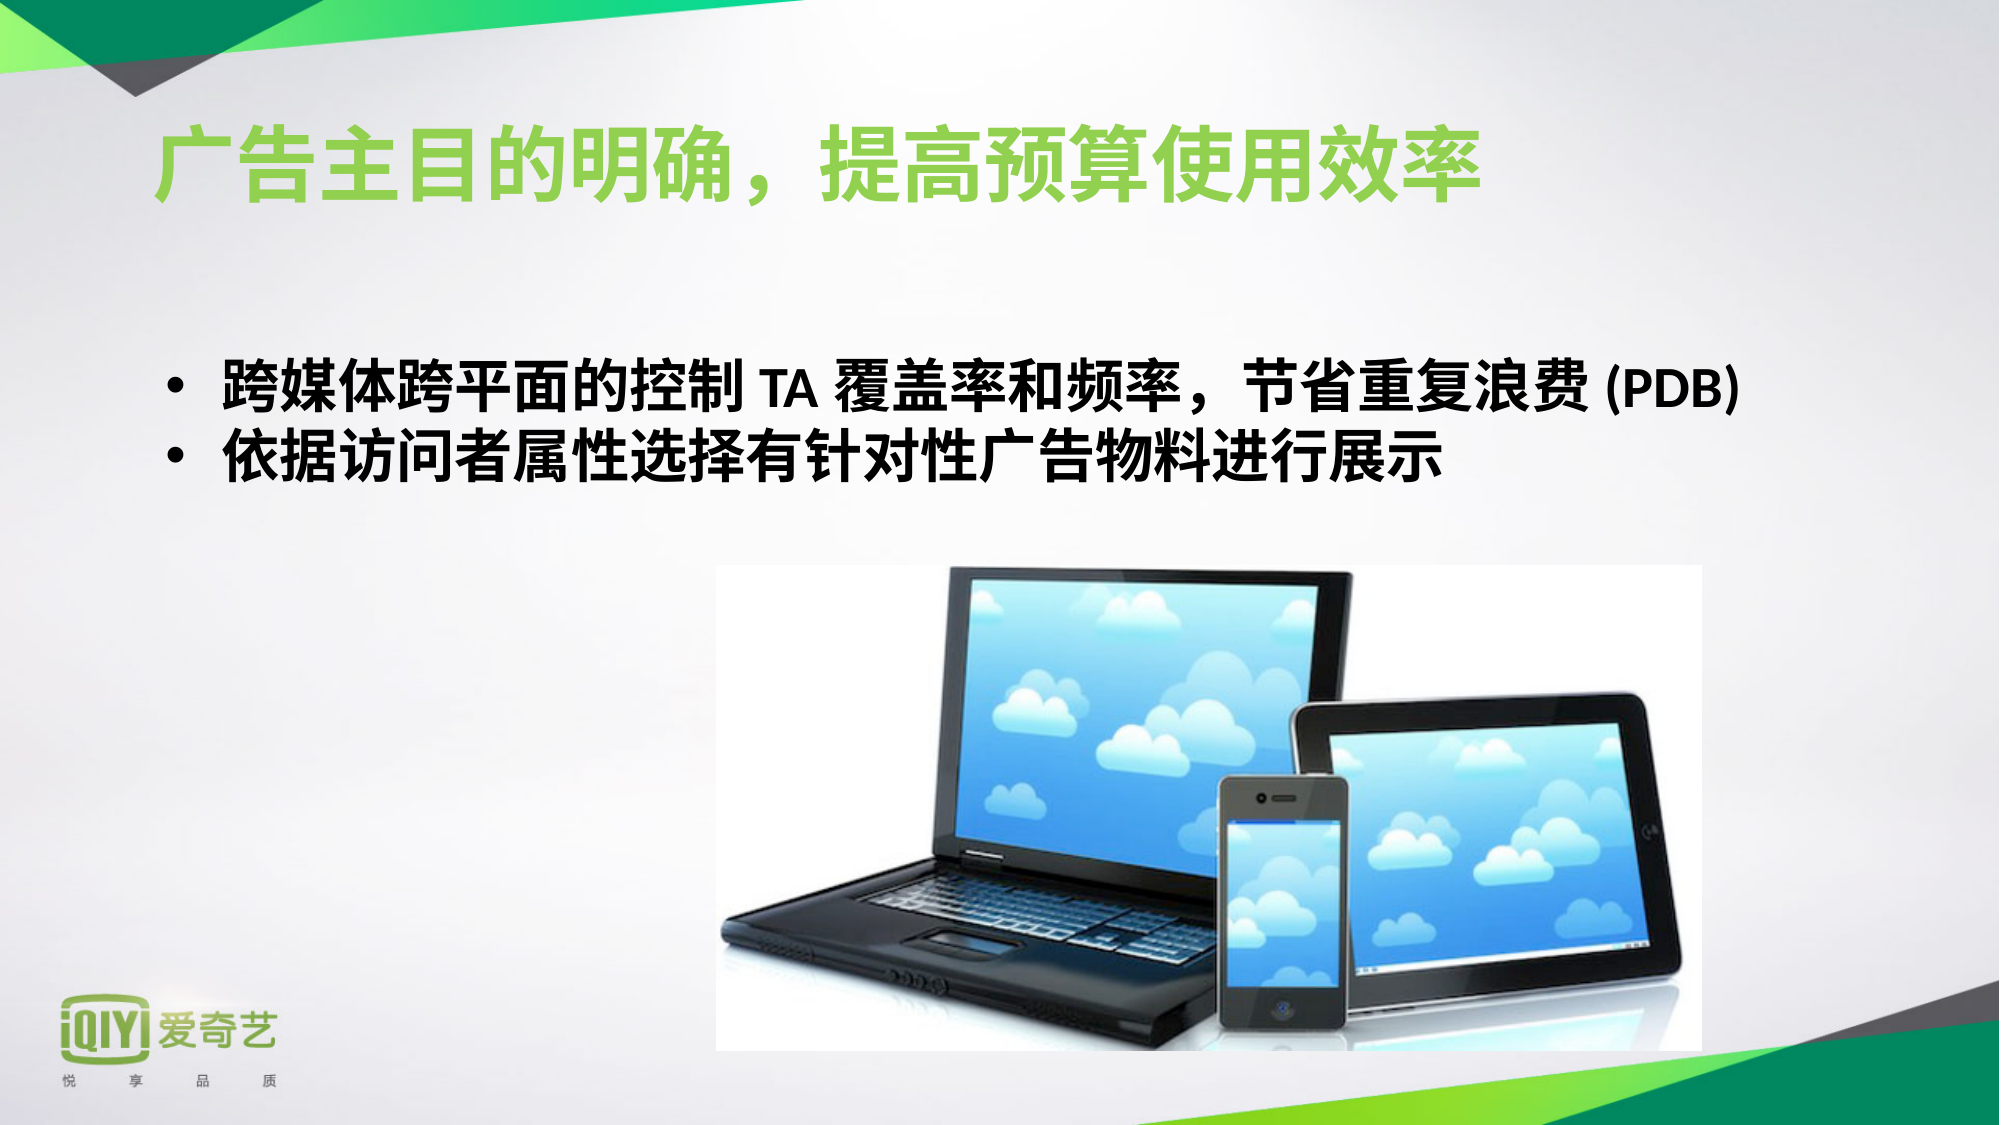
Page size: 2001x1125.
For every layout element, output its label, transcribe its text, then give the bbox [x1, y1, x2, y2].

text_box 跨媒体跨平面的控制TA覆盖率和频率，节省重复浪费(PDB) 依据访问者属性选择有针对性广告物料进行展示 [150, 341, 1757, 497]
title 广告主目的明确，提高预算使用效率 [137, 59, 1863, 278]
picture [0, 0, 1999, 1125]
